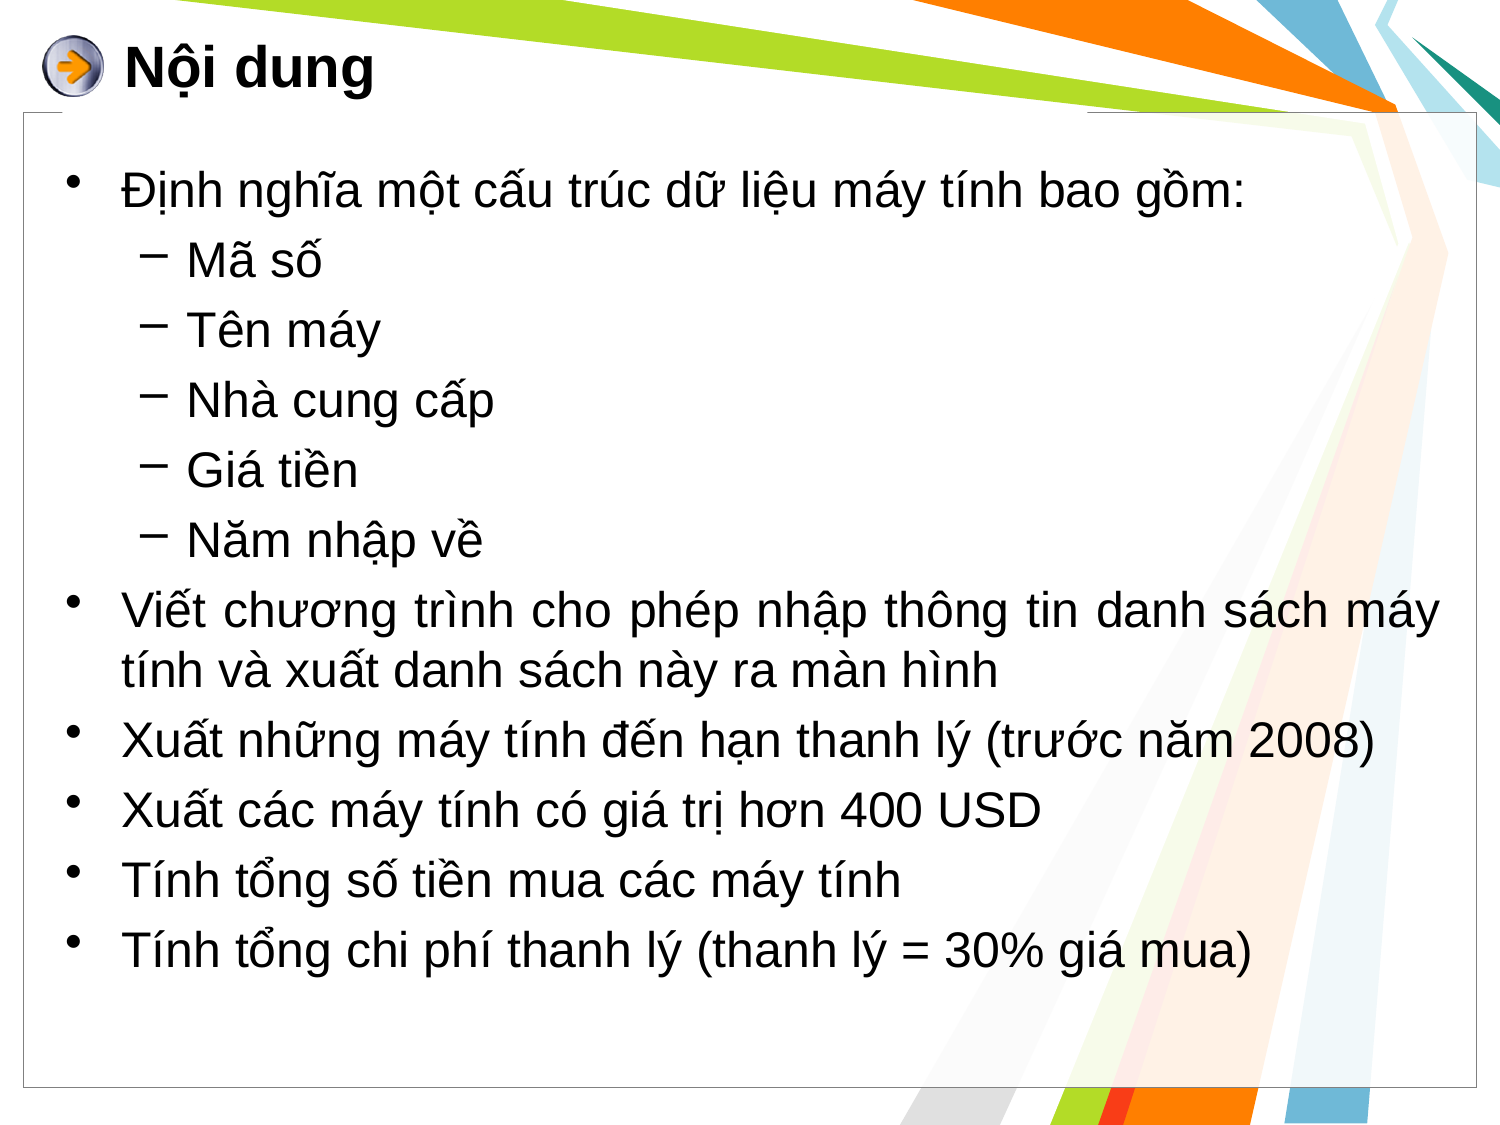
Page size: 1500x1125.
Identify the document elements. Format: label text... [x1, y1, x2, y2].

list Định nghĩa một cấu trúc dữ liệu máy tính bao gồm: Mã số Tên máy Nhà cung cấp Giá tiền Năm nhập về Viết chương trình cho phép nhập thông tin danh sách máy tính và xuất danh sách này ra màn hình Xuất những máy tính đến hạn thanh lý (trước năm 2008) Xuất các máy tính có giá trị hơn 400 USD Tính tổng số tiền mua các máy tính Tính tổng chi phí thanh lý (thanh lý = 30% giá mua) [49, 149, 1457, 1076]
title Nội dung [108, 12, 1476, 117]
picture [42, 35, 104, 97]
